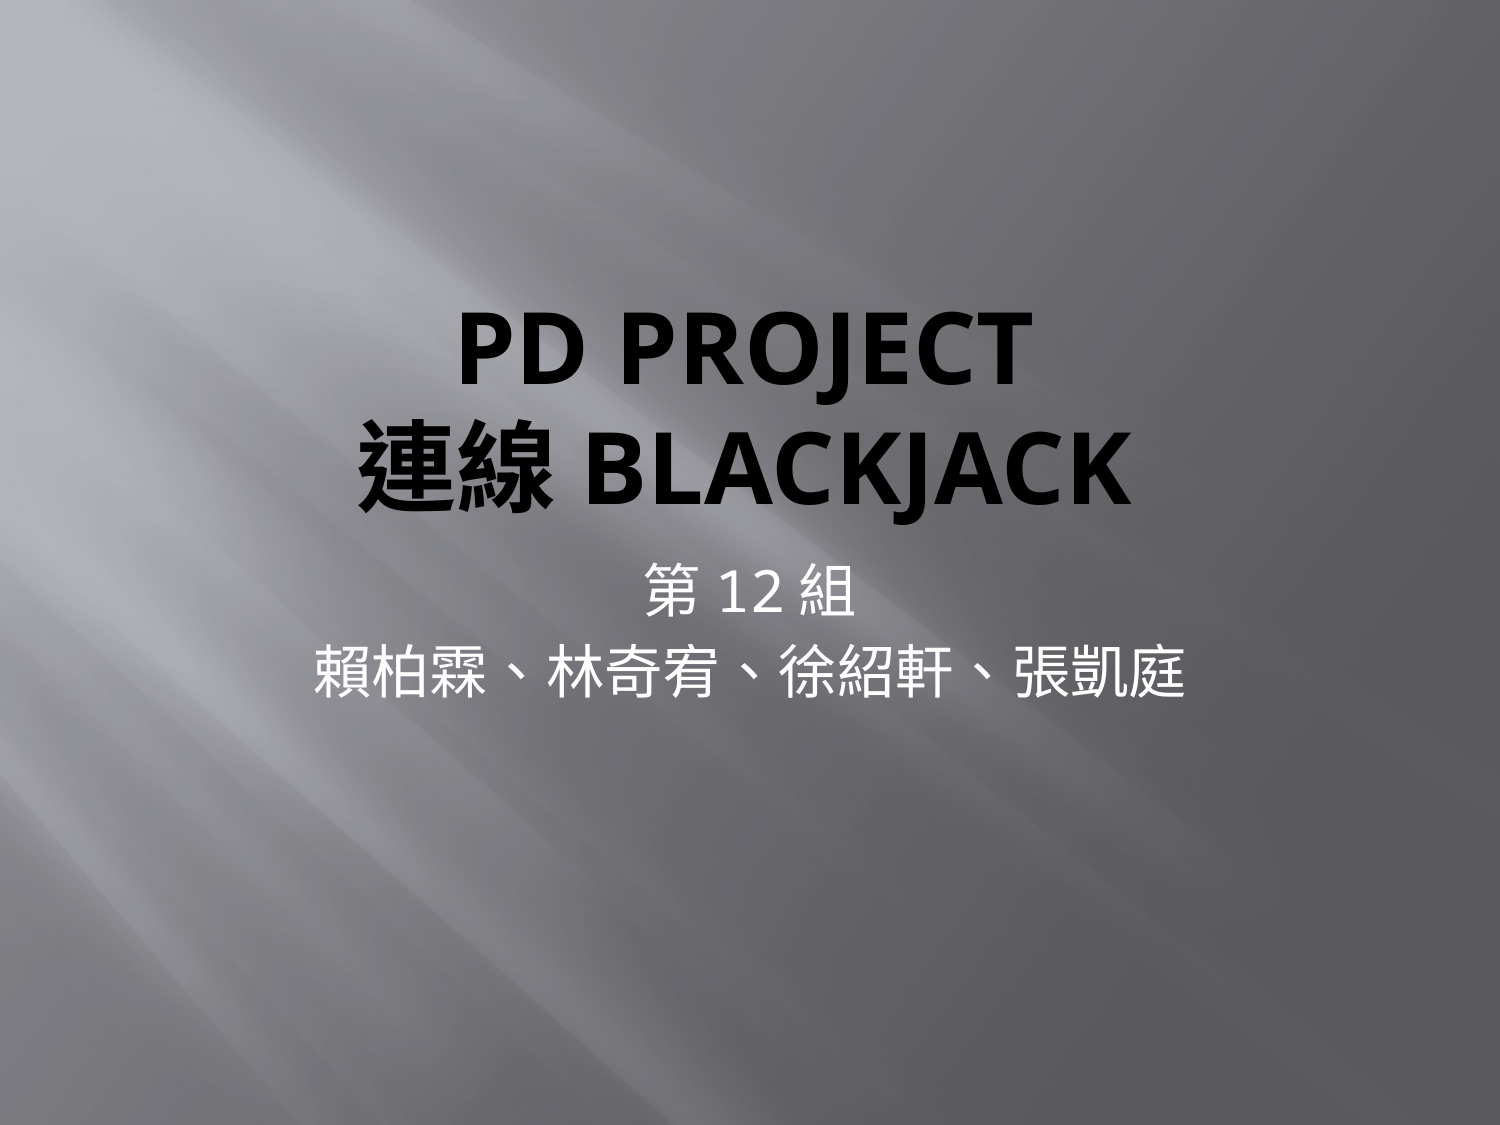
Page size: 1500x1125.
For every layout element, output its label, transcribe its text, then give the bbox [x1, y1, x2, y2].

title PD project 連線blackJack [69, 224, 1420, 525]
subtitle 第12組 賴柏霖、林奇宥、徐紹軒、張凱庭 [225, 546, 1275, 834]
